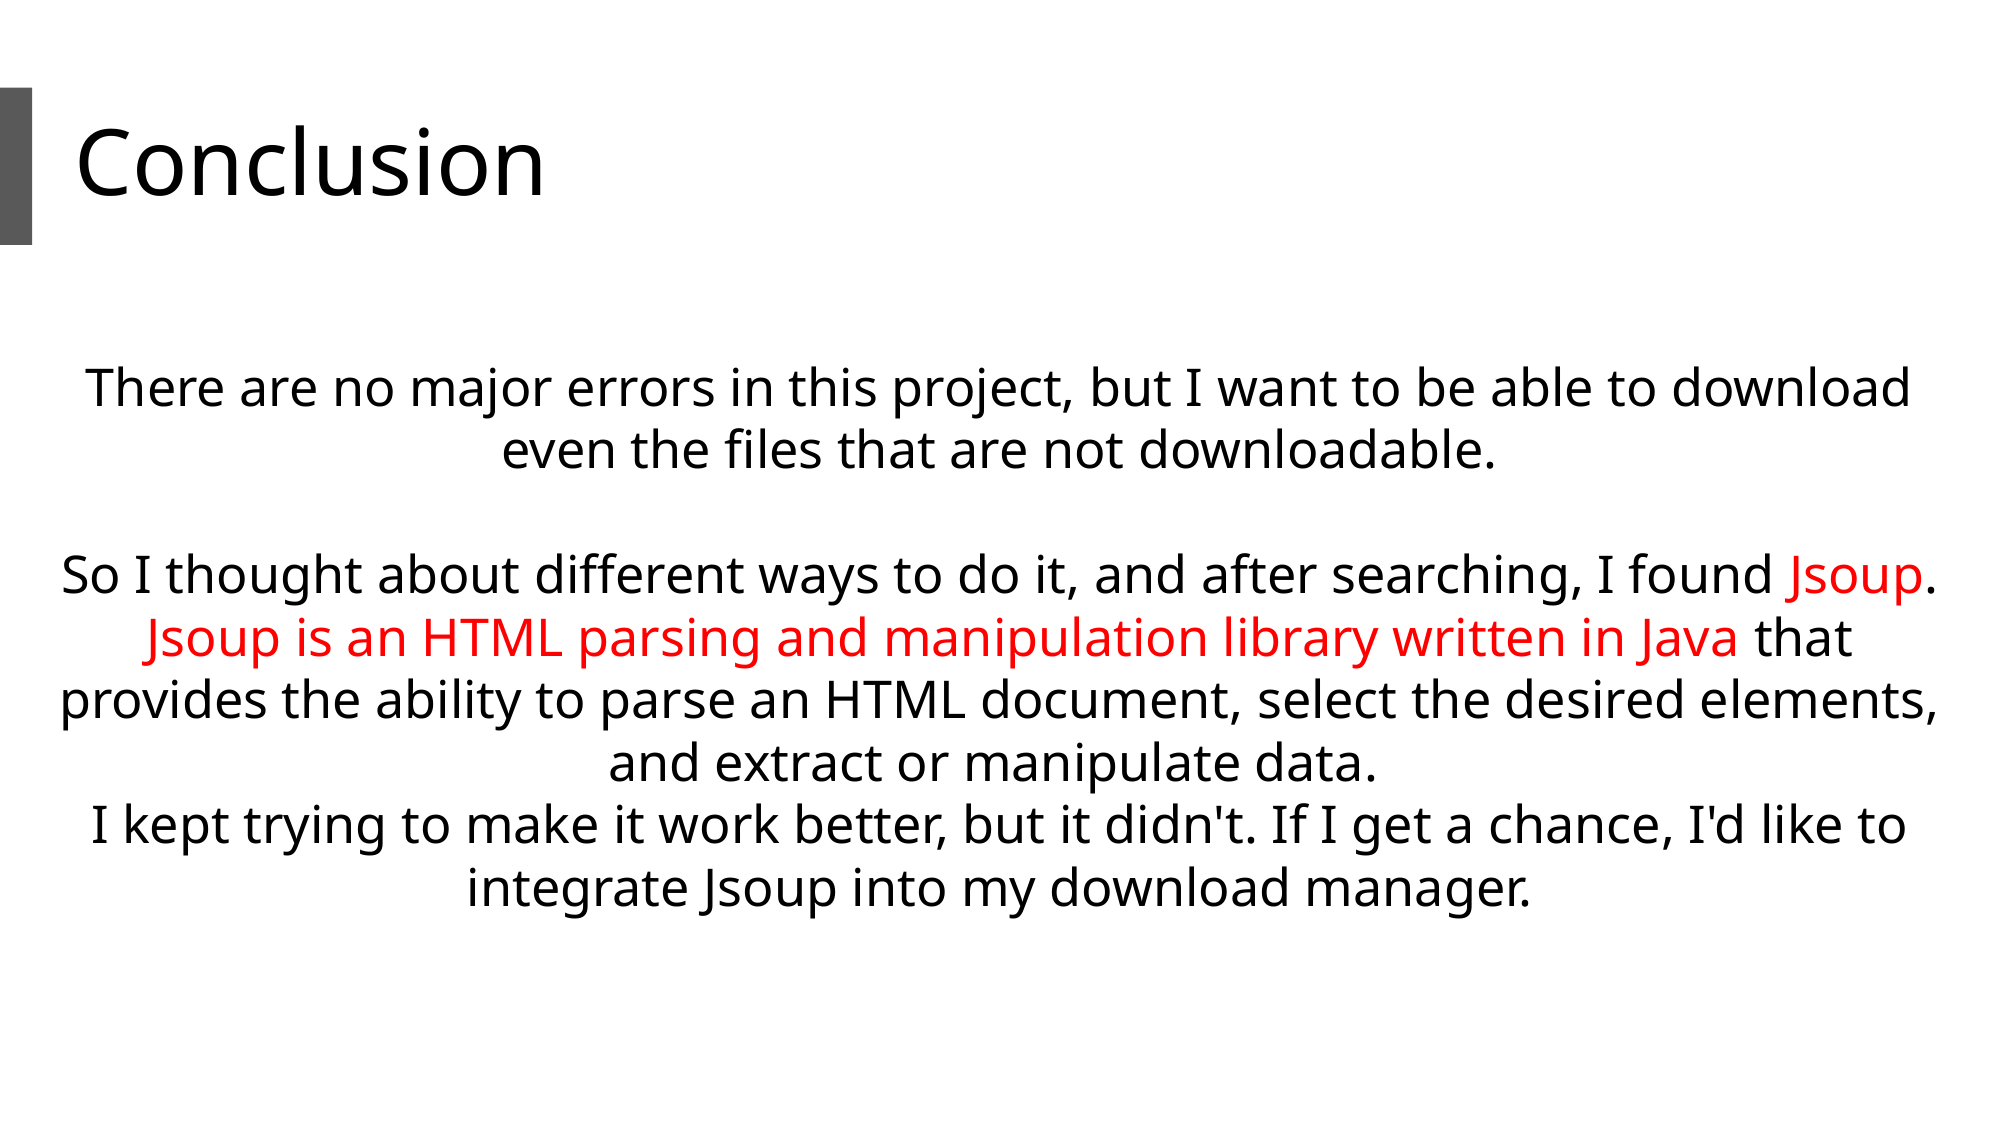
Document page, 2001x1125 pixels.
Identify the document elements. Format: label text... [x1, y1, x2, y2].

text_box [0, 86, 33, 246]
title Conclusion [59, 57, 1589, 275]
text_box There are no major errors in this project, but I want to be able to download even the files that are not downloadable. So I thought about different ways to do it, and after searching, I found Jsoup. Jsoup is an HTML parsing and manipulation library written in Java that provides the ability to parse an HTML document, select the desired elements, and extract or manipulate data. I kept trying to make it work better, but it didn't. If I get a chance, I'd like to integrate Jsoup into my download manager. [43, 346, 1957, 924]
